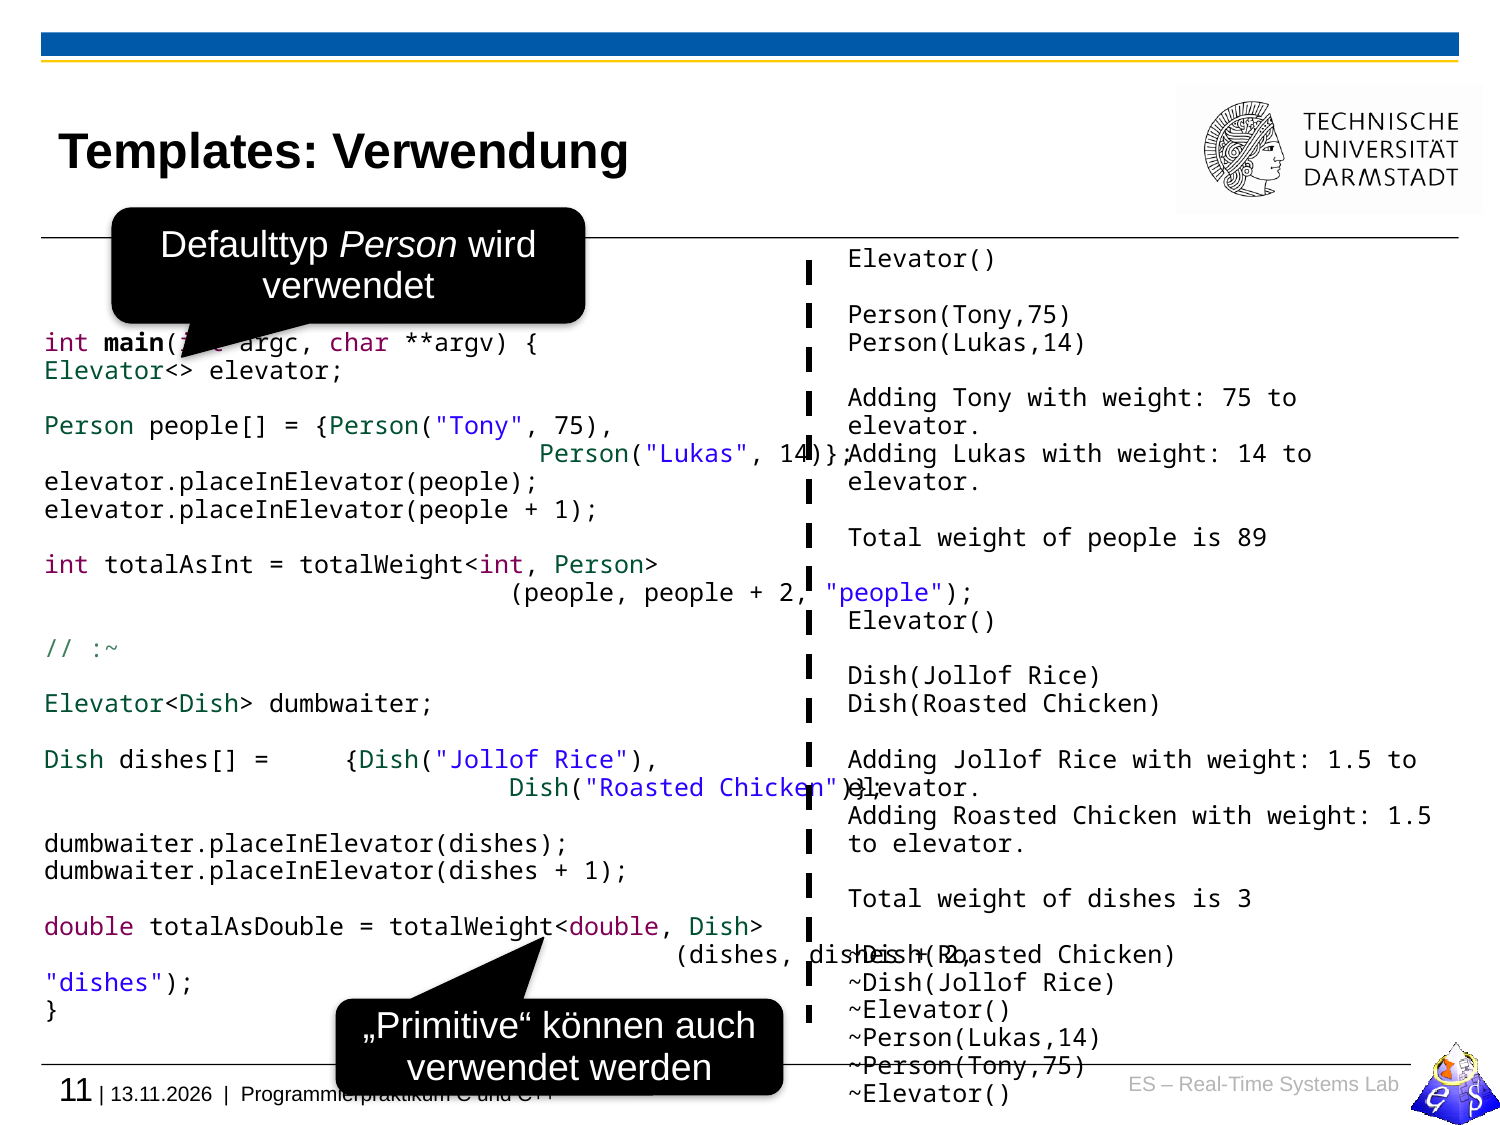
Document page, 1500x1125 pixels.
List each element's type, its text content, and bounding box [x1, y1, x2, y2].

text_box int main(int argc, char **argv) { Elevator<> elevator; Person people[] = {Person("Tony", 75), Person("Lukas", 14)}; elevator.placeInElevator(people); elevator.placeInElevator(people + 1); int totalAsInt = totalWeight<int, Person> (people, people + 2, "people"); // :~ Elevator<Dish> dumbwaiter; Dish dishes[] = {Dish("Jollof Rice"), Dish("Roasted Chicken")}; dumbwaiter.placeInElevator(dishes); dumbwaiter.placeInElevator(dishes + 1); double totalAsDouble = totalWeight<double, Dish> (dishes, dishes + 2, "dishes"); } [29, 291, 832, 1032]
picture [1411, 1041, 1500, 1125]
text_box „Primitive“ können auch verwendet werden [335, 936, 784, 1096]
text_box Defaulttyp Person wird verwendet [111, 207, 586, 358]
picture [1187, 84, 1483, 214]
text_box Elevator() Person(Tony,75) Person(Lukas,14) Adding Tony with weight: 75 to elevator. Adding Lukas with weight: 14 to elevator. Total weight of people is 89 Elevator() Dish(Jollof Rice) Dish(Roasted Chicken) Adding Jollof Rice with weight: 1.5 to elevator. Adding Roasted Chicken with weight: 1.5 to elevator. Total weight of dishes is 3 ~Dish(Roasted Chicken) ~Dish(Jollof Rice) ~Elevator() ~Person(Lukas,14) ~Person(Tony,75) ~Elevator() [832, 238, 1459, 1116]
title Templates: Verwendung [58, 80, 1187, 218]
